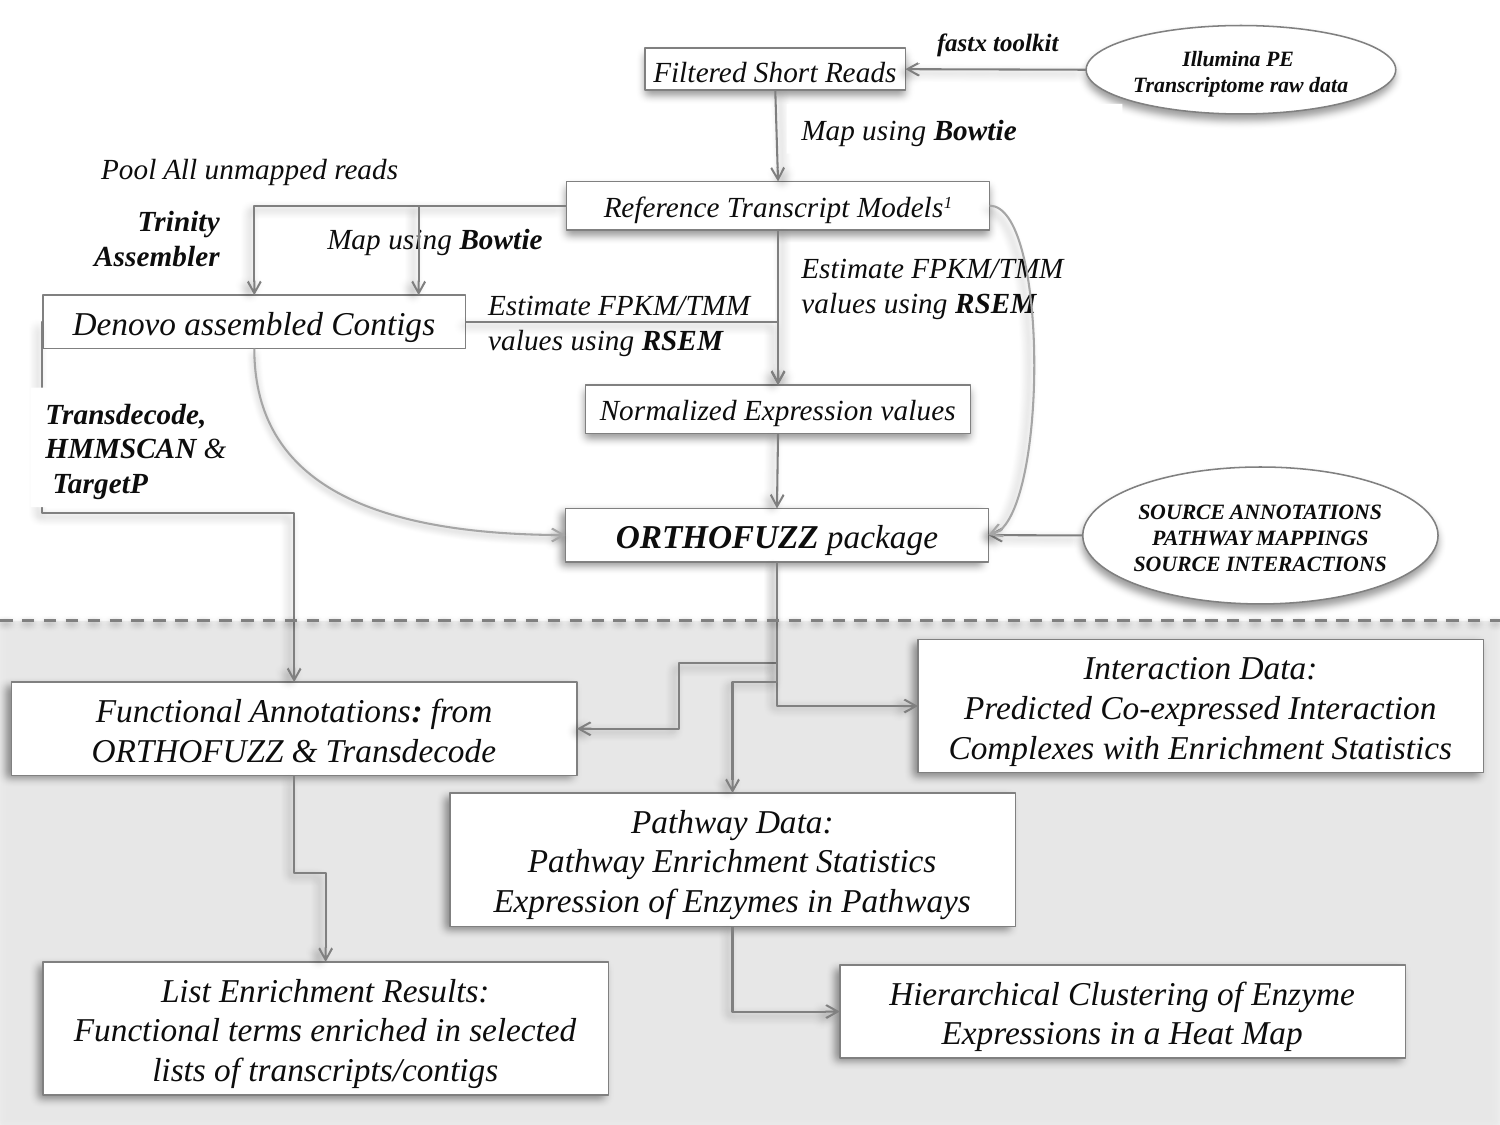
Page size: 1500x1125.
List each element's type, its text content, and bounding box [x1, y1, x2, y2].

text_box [419, 205, 567, 296]
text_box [507, 321, 779, 386]
text_box Pathway Data: Pathway Enrichment Statistics Expression of Enzymes in Pathways [448, 791, 1017, 928]
text_box Trinity Assembler [23, 193, 237, 282]
text_box List Enrichment Results: Functional terms enriched in selected lists of transcripts/contigs [41, 960, 610, 1097]
text_box Estimate FPKM/TMM values using RSEM [788, 240, 983, 329]
text_box Hierarchical Clustering of Enzyme Expressions in a Heat Map [838, 963, 1407, 1060]
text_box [743, 916, 829, 1024]
text_box Illumina PE Transcriptome raw data [1084, 23, 1398, 117]
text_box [254, 205, 418, 296]
text_box Reference Transcript Models1 [565, 179, 992, 232]
text_box [0, 630, 1500, 1125]
text_box Interaction Data: Predicted Co-expressed Interaction Complexes with Enrichment Statistics [916, 637, 1486, 775]
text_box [216, 853, 403, 886]
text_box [775, 89, 779, 182]
text_box Normalized Expression values [583, 383, 973, 435]
text_box Transdecode, HMMSCAN & TargetP [29, 385, 37, 509]
text_box Estimate FPKM/TMM values using RSEM [507, 277, 773, 319]
text_box SOURCE ANNOTATIONS PATHWAY MAPPINGS SOURCE INTERACTIONS [1080, 464, 1441, 607]
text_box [775, 563, 920, 620]
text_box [576, 663, 778, 730]
text_box Map using Bowtie [785, 102, 1125, 156]
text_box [316, 286, 504, 599]
text_box fastx toolkit [916, 17, 1086, 65]
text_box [775, 630, 920, 706]
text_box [42, 321, 295, 620]
text_box Estimate FPKM/TMM values using RSEM [994, 240, 1022, 329]
text_box Estimate FPKM/TMM values using RSEM [1022, 240, 1125, 329]
text_box Functional Annotations: from ORTHOFUZZ & Transdecode [9, 680, 579, 777]
text_box Filtered Short Reads [643, 46, 907, 92]
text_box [639, 655, 871, 701]
text_box ORTHOFUZZ package [563, 506, 991, 564]
text_box Pool All unmapped reads [48, 141, 415, 195]
text_box Denovo assembled Contigs [41, 293, 311, 351]
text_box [42, 630, 295, 683]
